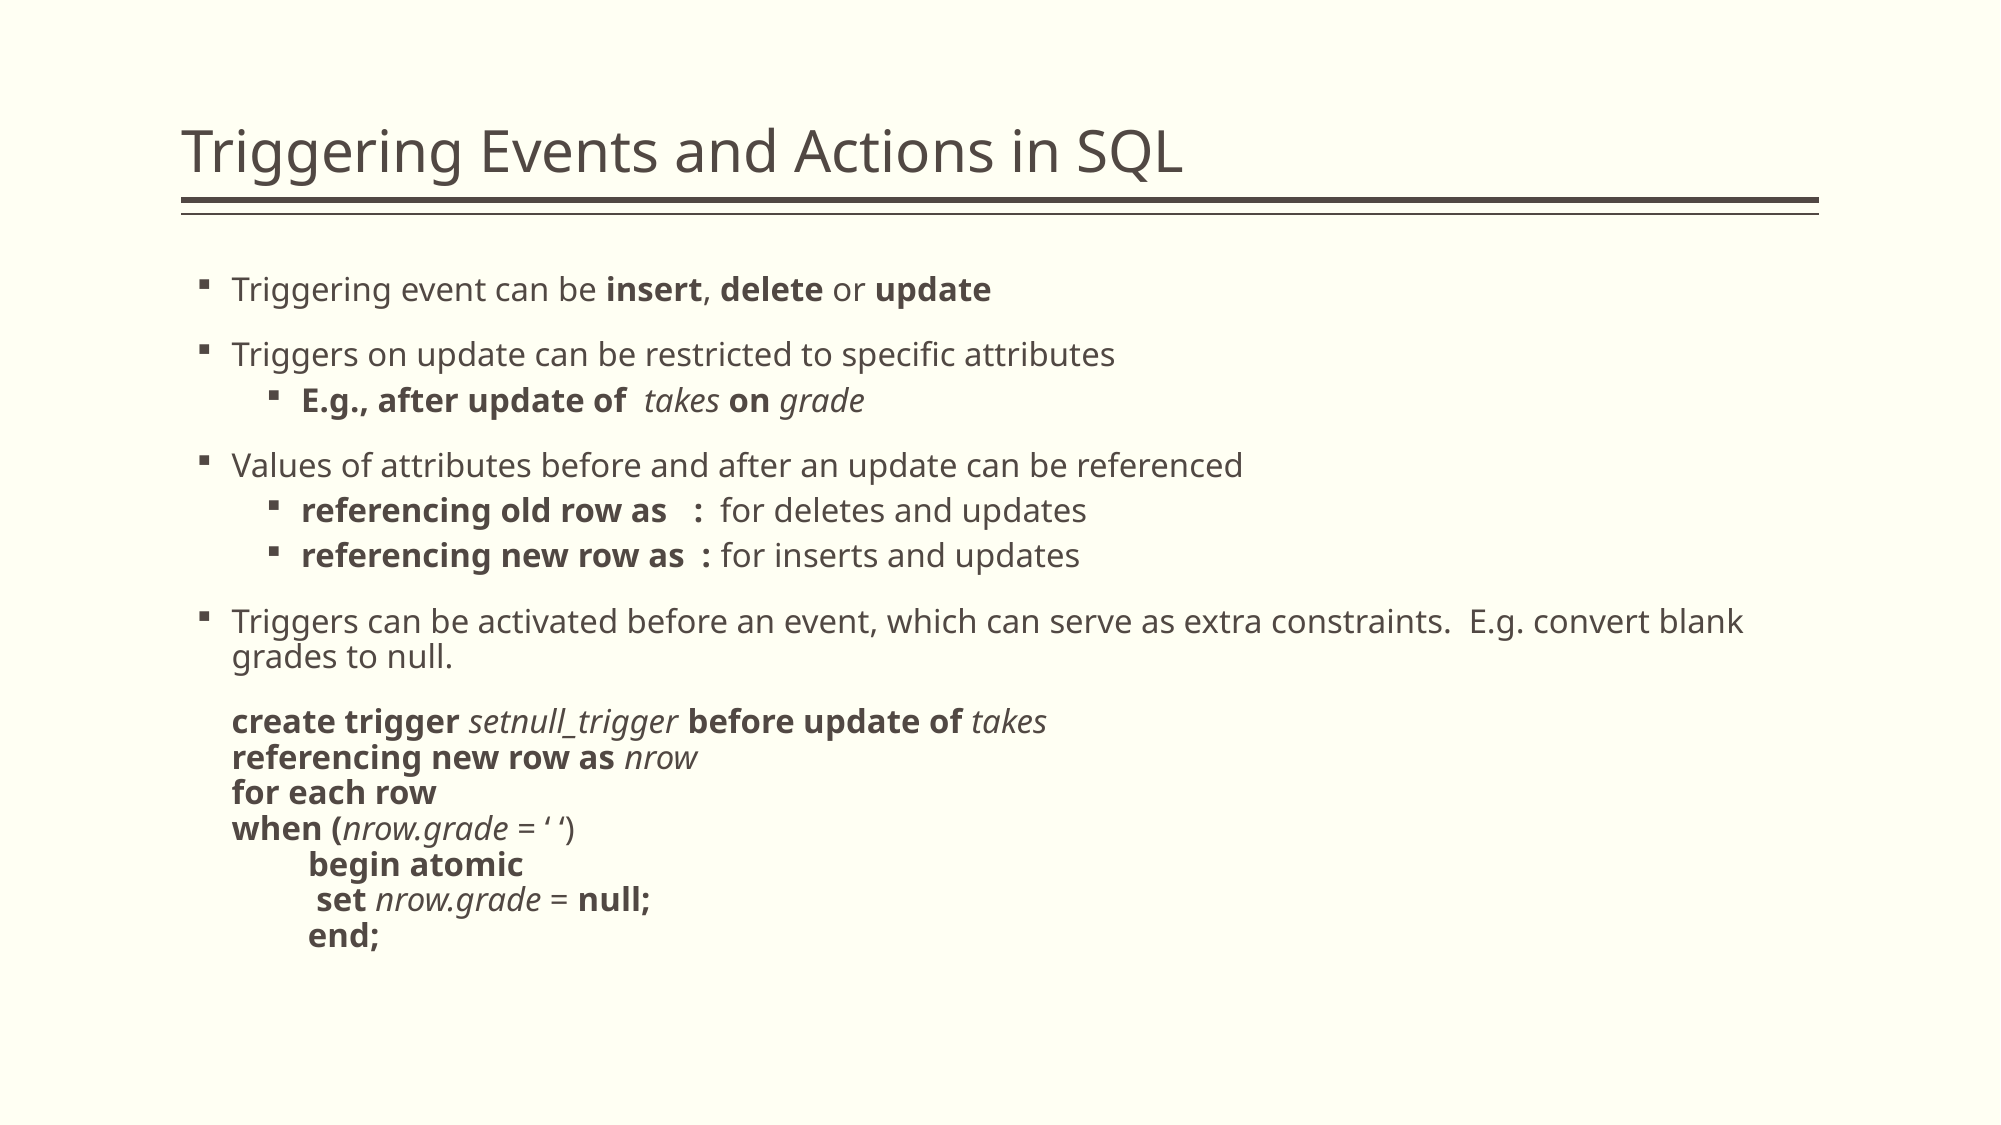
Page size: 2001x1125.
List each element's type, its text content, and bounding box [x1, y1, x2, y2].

title Triggering Events and Actions in SQL [181, 12, 1819, 193]
list Triggering event can be insert, delete or update Triggers on update can be restricted to specific attributes E.g., after update of takes on grade Values of attributes before and after an update can be referenced referencing old row as : for deletes and updates referencing new row as : for inserts and updates Triggers can be activated before an event, which can serve as extra constraints. E.g. convert blank grades to null. create trigger setnull_trigger before update of takes referencing new row as nrow for each row when (nrow.grade = ‘ ‘) begin atomic set nrow.grade = null; end; [196, 265, 1819, 1101]
